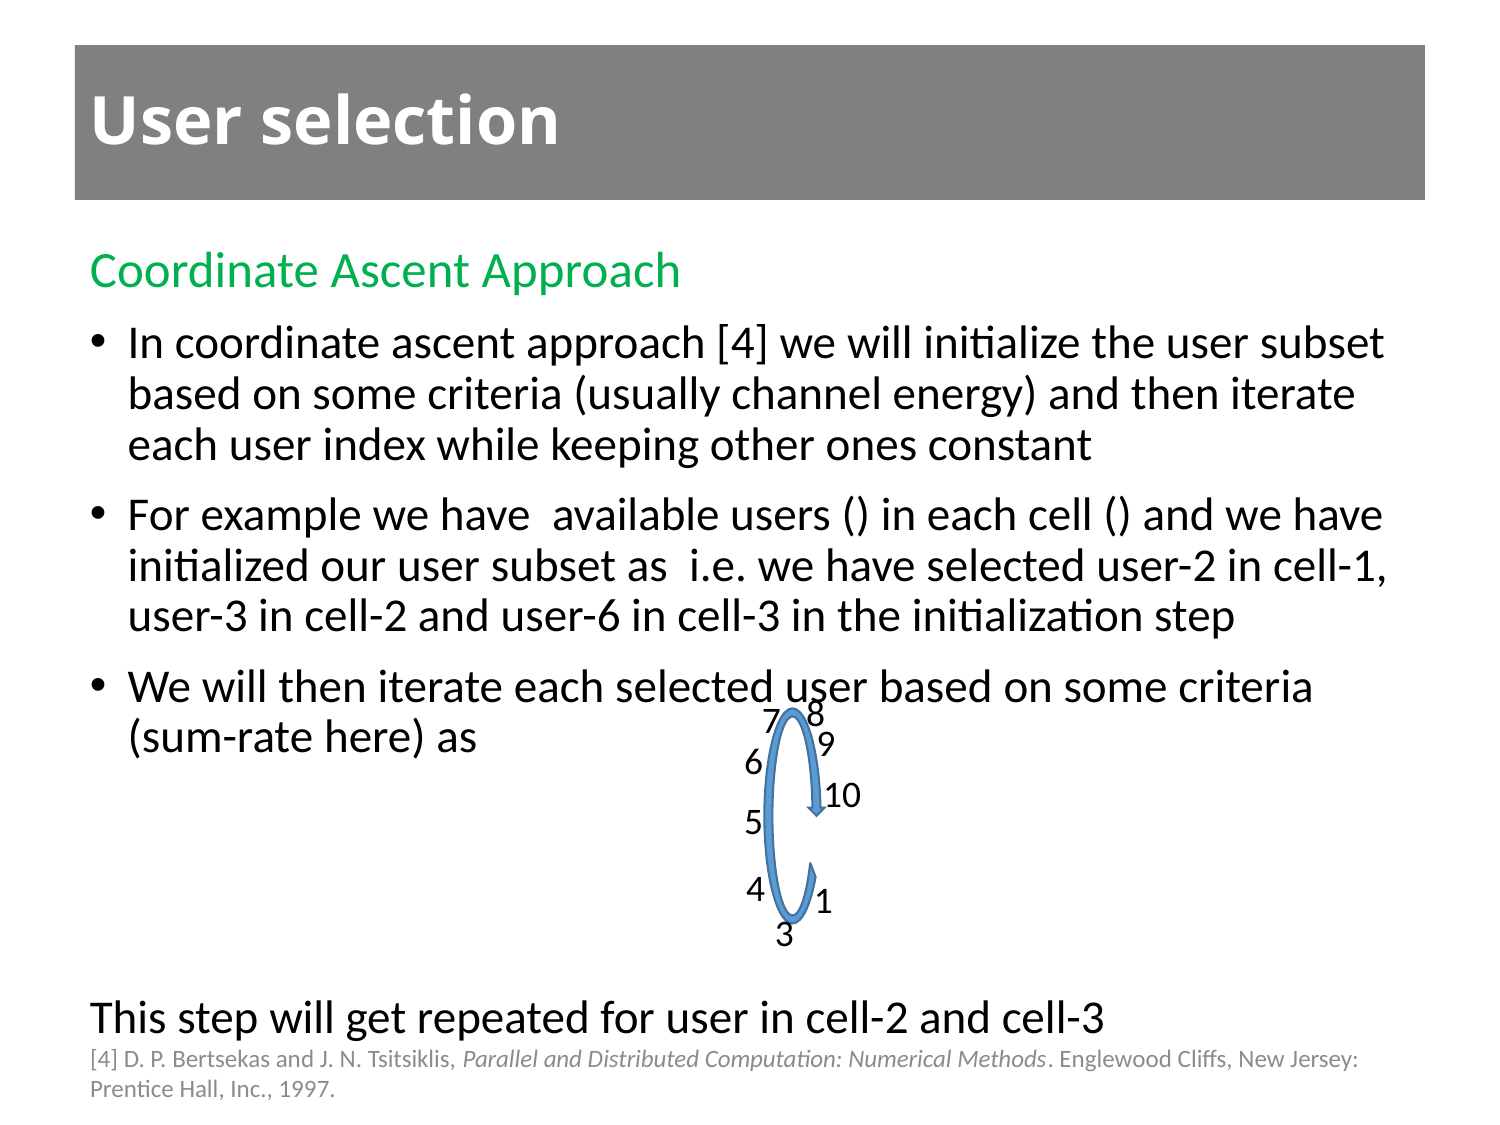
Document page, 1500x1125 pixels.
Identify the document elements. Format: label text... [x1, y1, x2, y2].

text_box 3 [760, 901, 809, 962]
footer [4] D. P. Bertsekas and J. N. Tsitsiklis, Parallel and Distributed Computation: Numerical Methods. Englewood Cliffs, New Jersey: Prentice Hall, Inc., 1997. [75, 1042, 1425, 1103]
text_box 6 [729, 729, 779, 789]
text_box 8 [791, 681, 840, 741]
text_box 10 [808, 762, 877, 823]
text_box 1 [798, 868, 848, 929]
text_box [780, 889, 784, 901]
text_box 9 [801, 711, 851, 771]
text_box [764, 850, 776, 856]
text_box User selection [74, 45, 1425, 200]
text_box 5 [729, 789, 779, 850]
text_box 7 [747, 689, 796, 749]
text_box 4 [731, 856, 780, 917]
